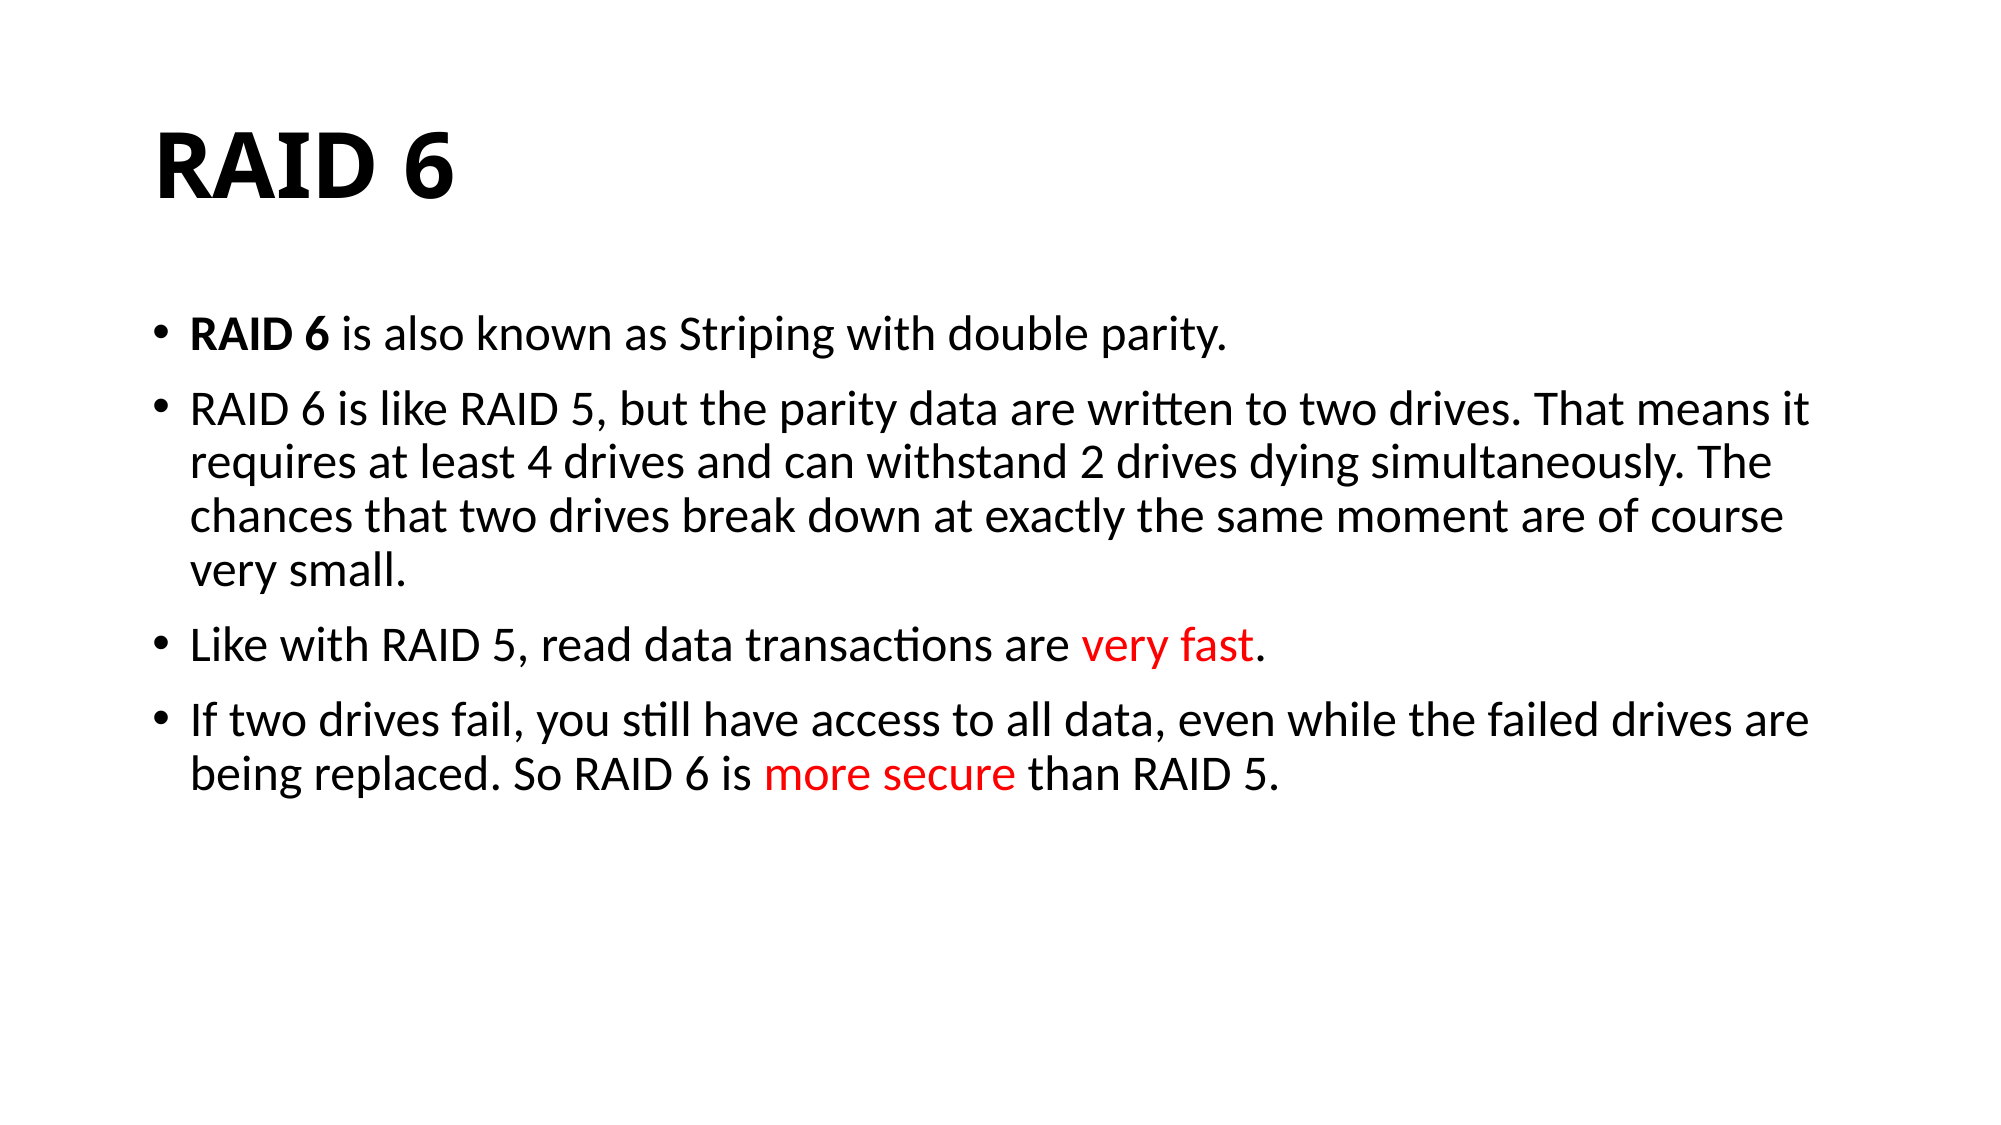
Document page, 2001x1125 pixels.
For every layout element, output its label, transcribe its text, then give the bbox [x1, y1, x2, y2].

list RAID 6 is also known as Striping with double parity. RAID 6 is like RAID 5, but the parity data are written to two drives. That means it requires at least 4 drives and can withstand 2 drives dying simultaneously. The chances that two drives break down at exactly the same moment are of course very small. Like with RAID 5, read data transactions are very fast. If two drives fail, you still have access to all data, even while the failed drives are being replaced. So RAID 6 is more secure than RAID 5. [137, 299, 1863, 1014]
title RAID 6 [137, 59, 1863, 278]
